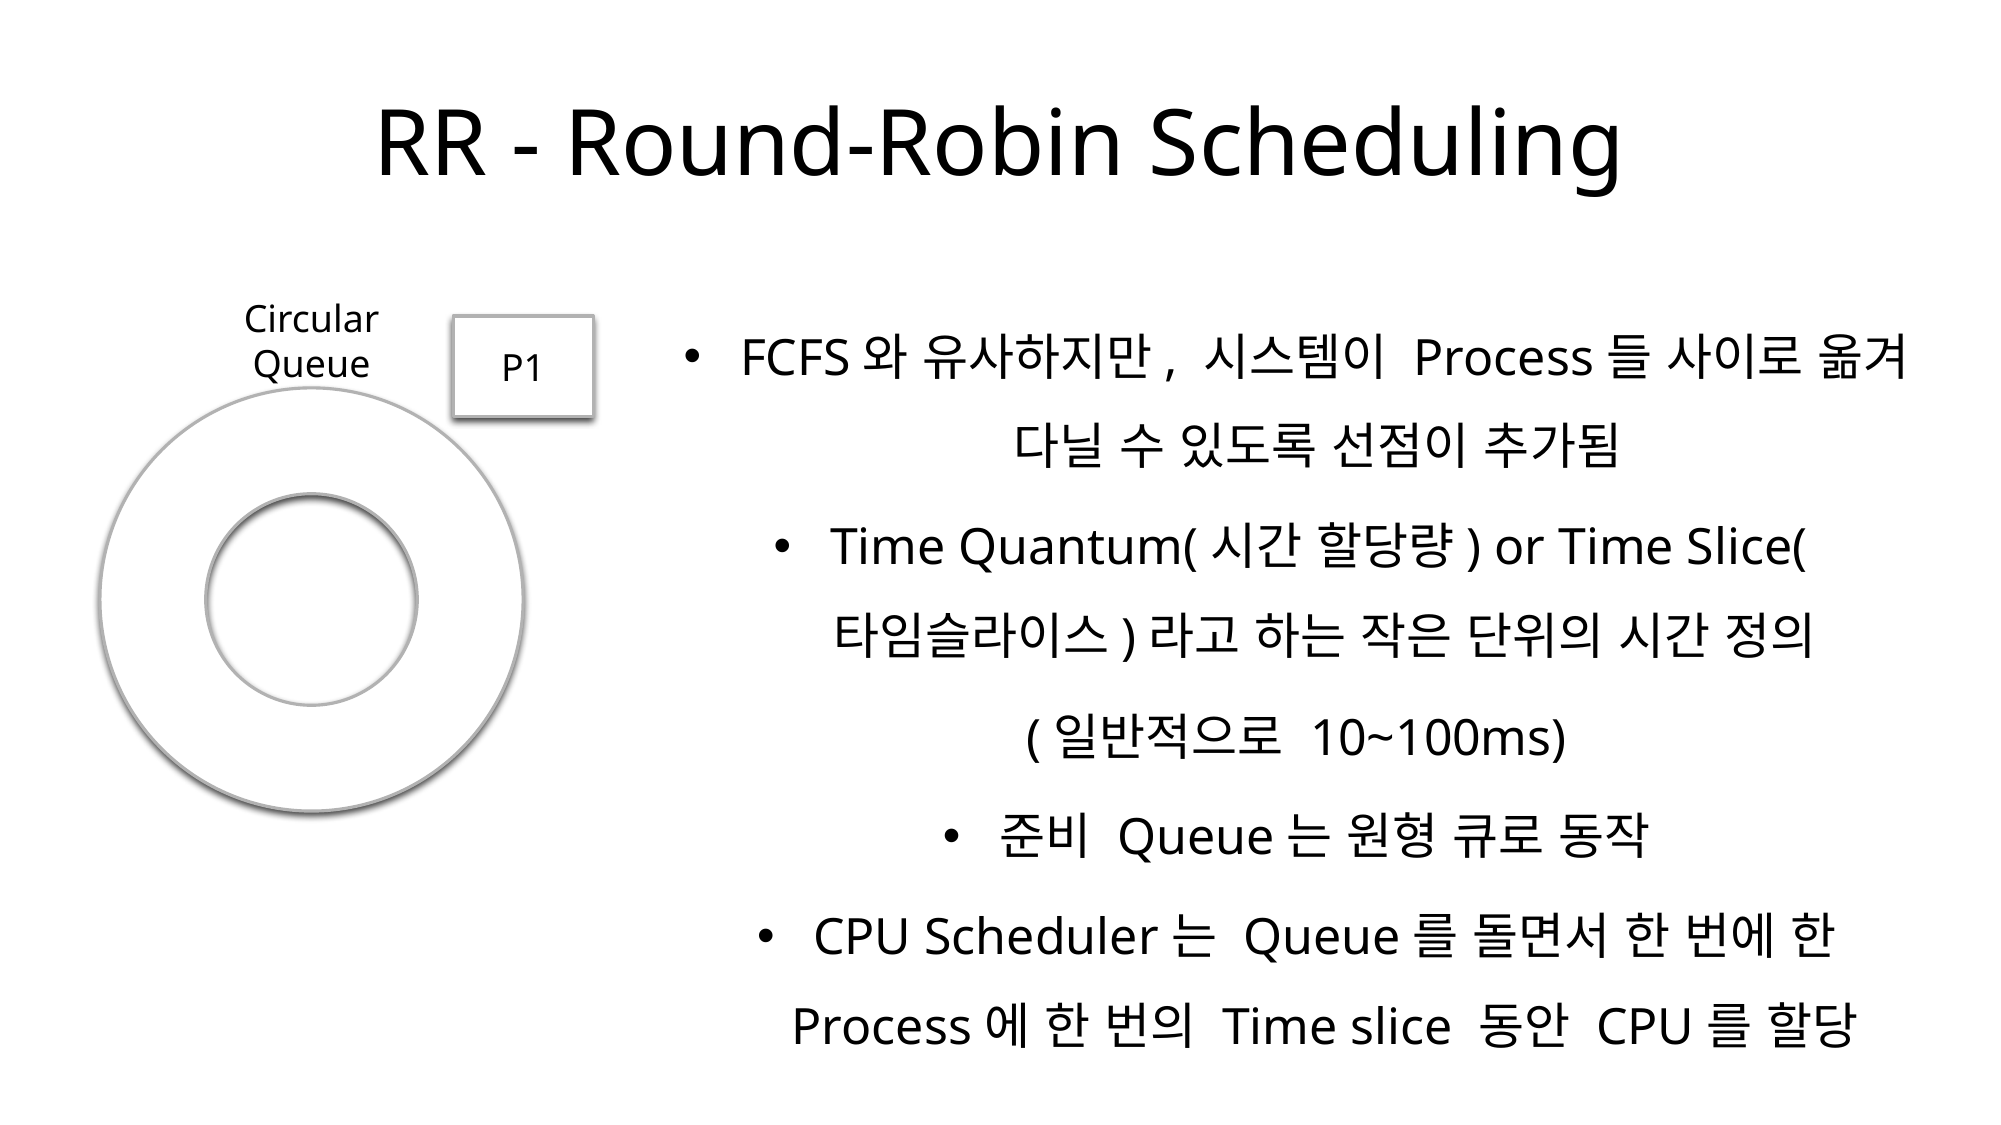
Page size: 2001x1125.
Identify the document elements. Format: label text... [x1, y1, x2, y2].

title RR - Round-Robin Scheduling [99, 45, 1900, 233]
text_box P1 [452, 314, 595, 418]
text_box CircularQueue [219, 287, 404, 393]
text_box [98, 393, 525, 813]
list FCFS와 유사하지만, 시스템이 Process들 사이로 옮겨 다닐 수 있도록 선점이 추가됨 Time Quantum(시간 할당량) or Time Slice(타임슬라이스)라고 하는 작은 단위의 시간 정의 (일반적으로 10~100ms) 준비 Queue는 원형 큐로 동작 CPU Scheduler는 Queue를 돌면서 한 번에 한 Process에 한 번의 Time slice 동안 CPU를 할당 [665, 287, 1929, 1086]
